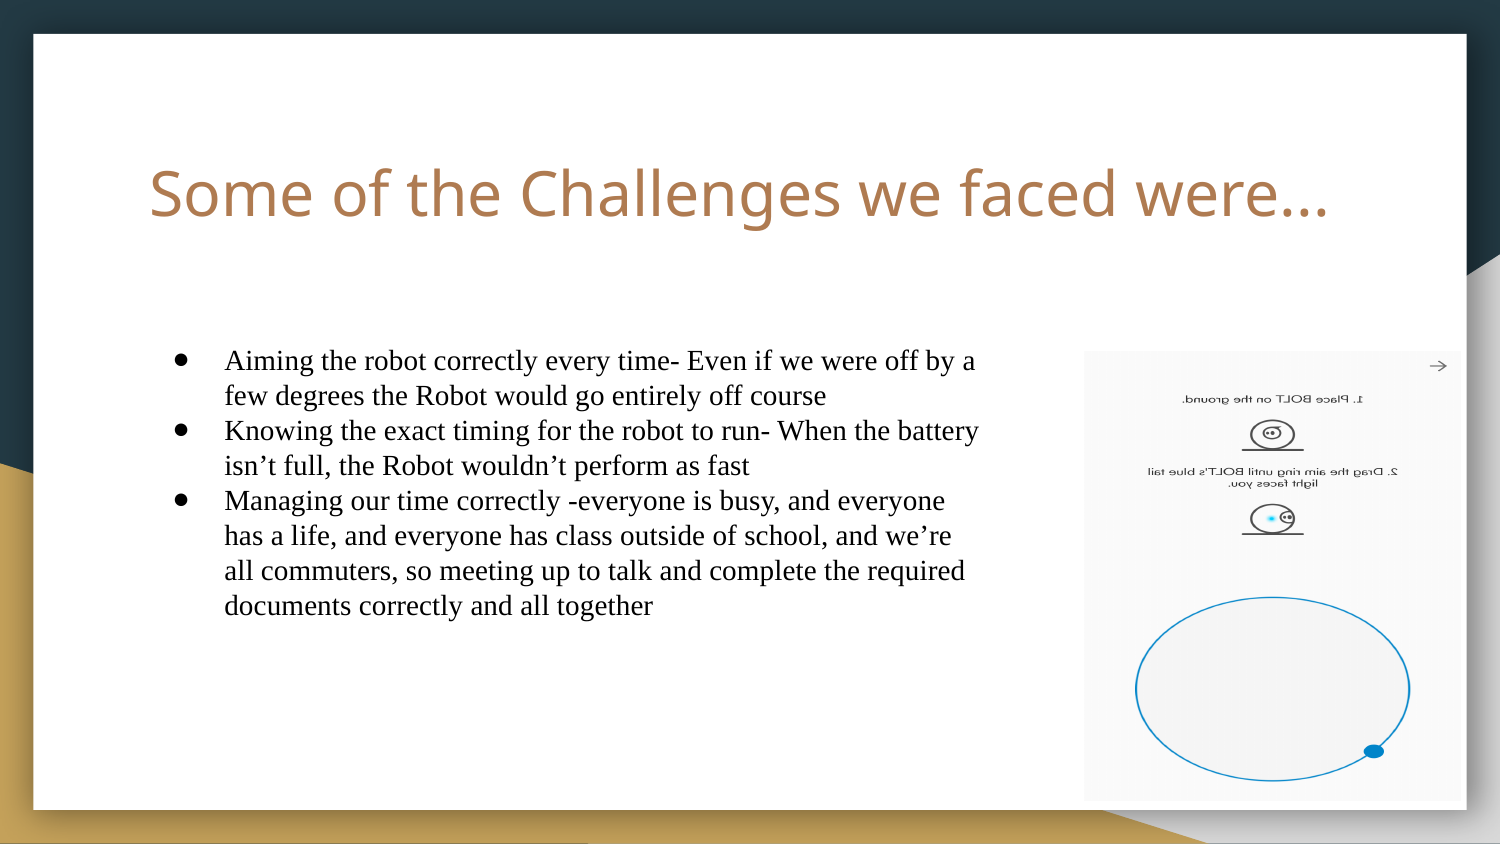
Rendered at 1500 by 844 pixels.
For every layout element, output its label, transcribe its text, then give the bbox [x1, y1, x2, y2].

list Aiming the robot correctly every time- Even if we were off by a few degrees the Robot would go entirely off course Knowing the exact timing for the robot to run- When the battery isn’t full, the Robot wouldn’t perform as fast Managing our time correctly -everyone is busy, and everyone has a life, and everyone has class outside of school, and we’re all commuters, so meeting up to talk and complete the required documents correctly and all together [134, 326, 1000, 729]
title Some of the Challenges we faced were... [134, 138, 1366, 296]
picture [1083, 351, 1461, 802]
